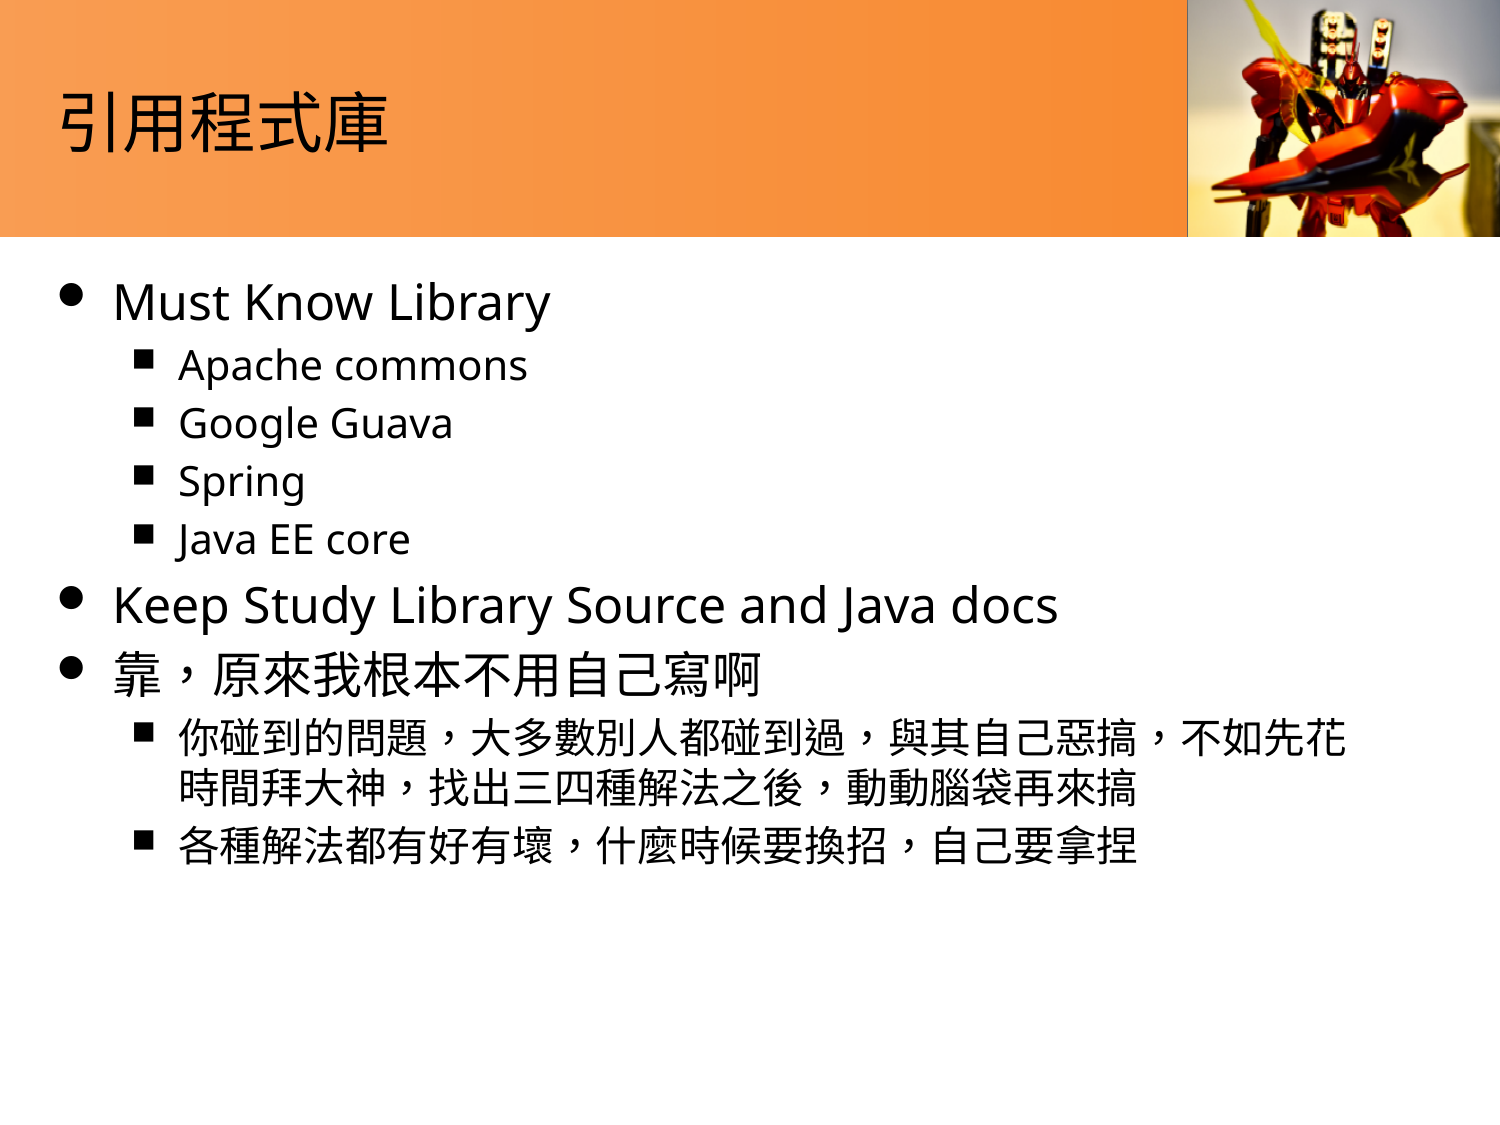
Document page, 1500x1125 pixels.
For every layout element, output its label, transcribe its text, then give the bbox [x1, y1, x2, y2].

title 引用程式庫 [41, 45, 1164, 197]
list Must Know Library Apache commons Google Guava Spring Java EE core Keep Study Library Source and Java docs 靠，原來我根本不用自己寫啊 你碰到的問題，大多數別人都碰到過，與其自己惡搞，不如先花時間拜大神，找出三四種解法之後，動動腦袋再來搞 各種解法都有好有壞，什麼時候要換招，自己要拿捏 [41, 262, 1392, 1005]
picture [1187, 0, 1500, 237]
